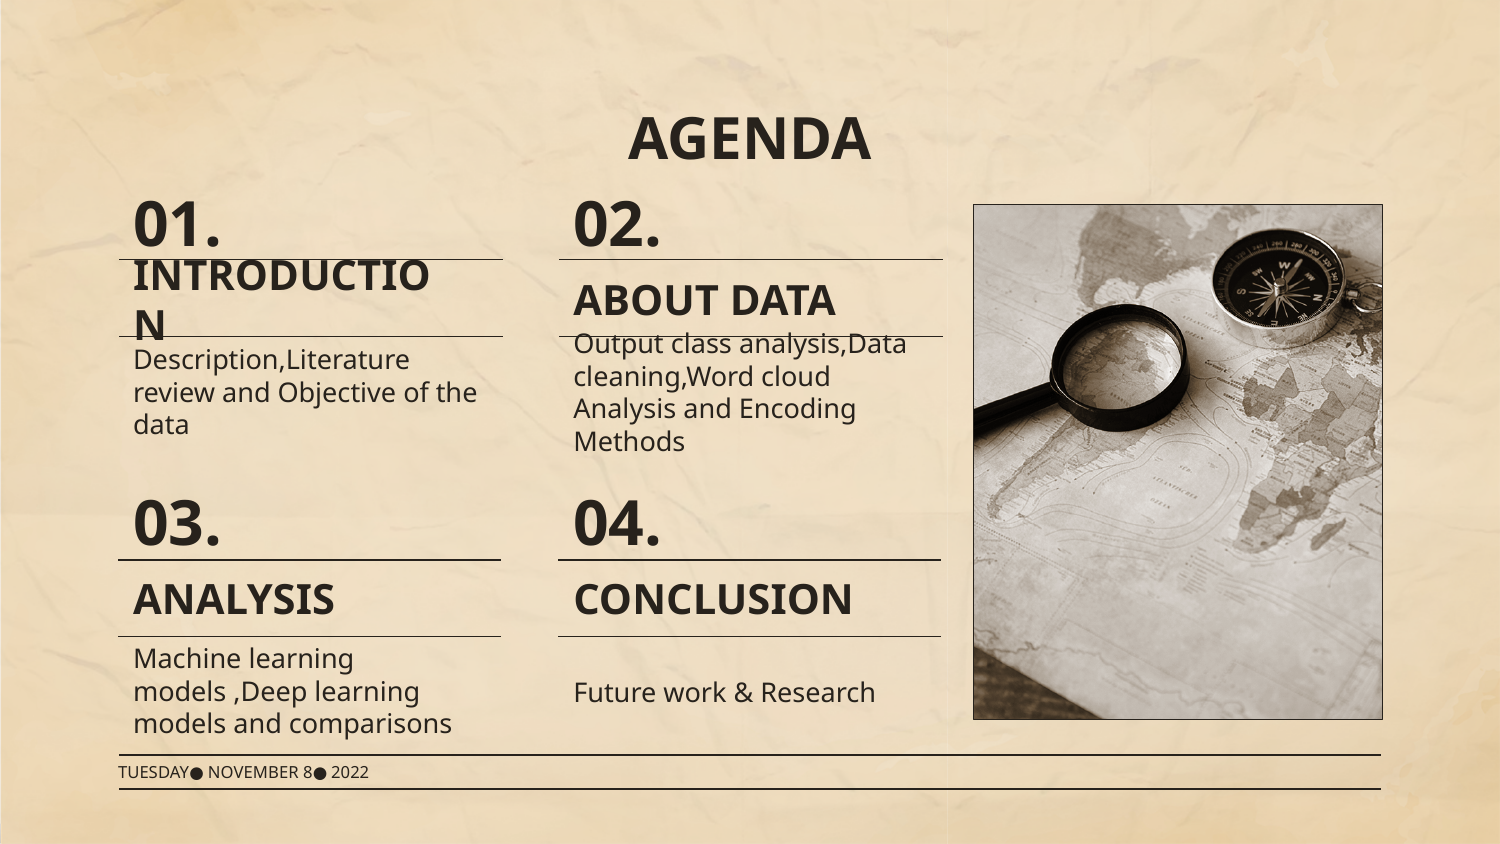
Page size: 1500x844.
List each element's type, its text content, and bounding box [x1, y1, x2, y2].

title ABOUT DATA [558, 266, 917, 336]
text_box [0, 0, 947, 844]
title INTRODUCTION [118, 266, 477, 337]
subtitle Future work & Research [558, 650, 942, 731]
title 04. [558, 485, 768, 555]
text_box [948, 0, 1500, 844]
title CONCLUSION [558, 554, 917, 559]
subtitle Machine learning models ,Deep learning models and comparisons [118, 650, 502, 731]
title ABOUT DATA [558, 255, 917, 259]
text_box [119, 754, 1382, 790]
title ANALYSIS [118, 568, 477, 636]
title ANALYSIS [118, 554, 477, 559]
title AGENDA [118, 89, 1382, 183]
subtitle Description,Literature review and Objective of the data [118, 351, 502, 432]
title 02. [558, 187, 768, 256]
title 03. [118, 485, 328, 555]
title CONCLUSION [558, 568, 917, 636]
title INTRODUCTION [118, 255, 477, 261]
subtitle Output class analysis,Data cleaning,Word cloud Analysis and Encoding Methods [558, 351, 942, 432]
picture [973, 205, 1383, 719]
title 01. [118, 187, 328, 256]
